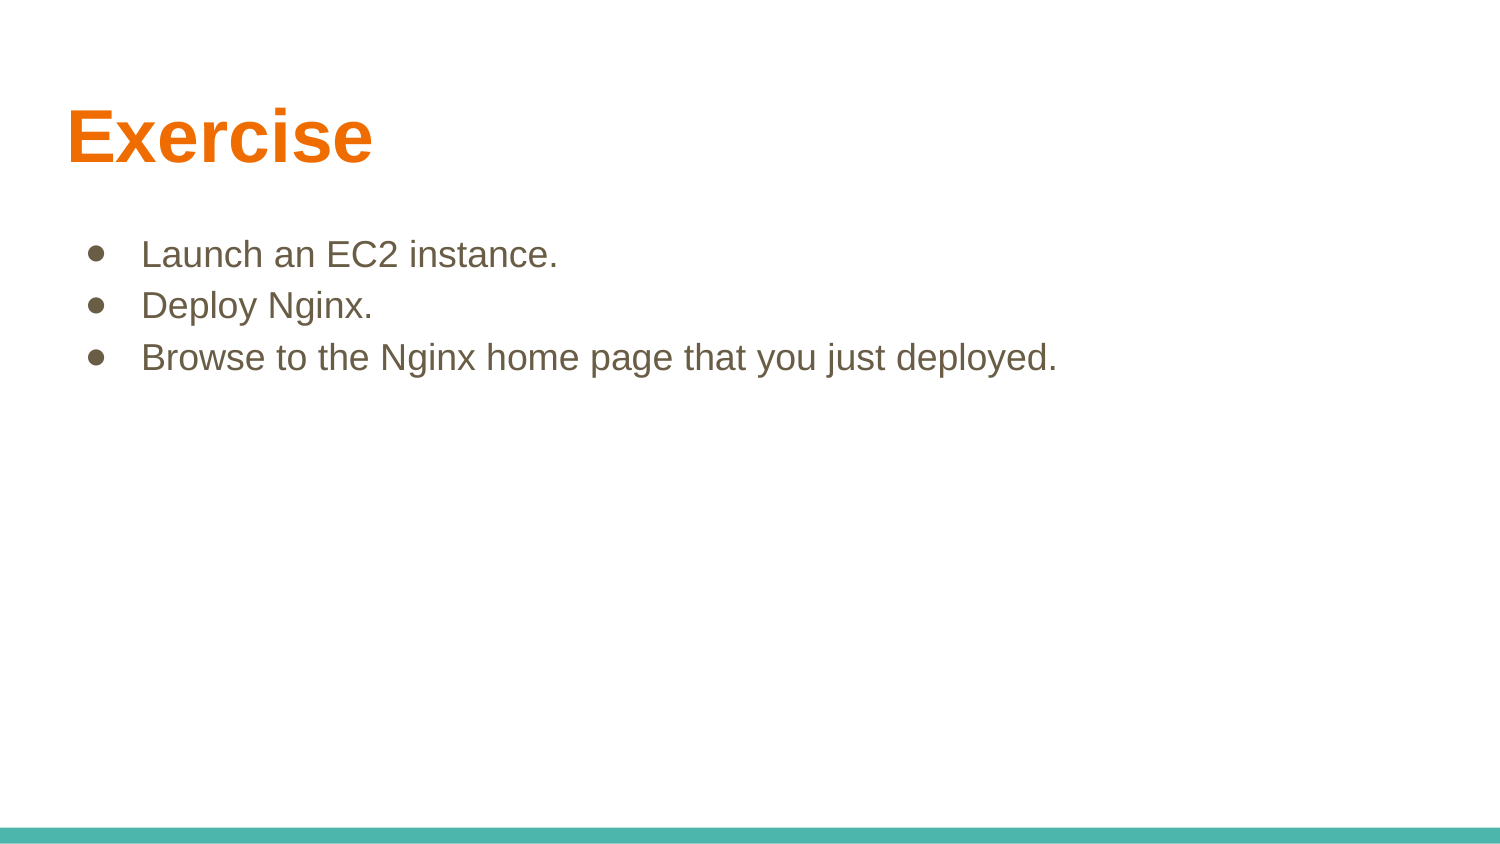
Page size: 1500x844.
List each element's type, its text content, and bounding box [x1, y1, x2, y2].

title Exercise [51, 72, 1449, 189]
list Launch an EC2 instance. Deploy Nginx. Browse to the Nginx home page that you just deployed. [51, 207, 1449, 750]
